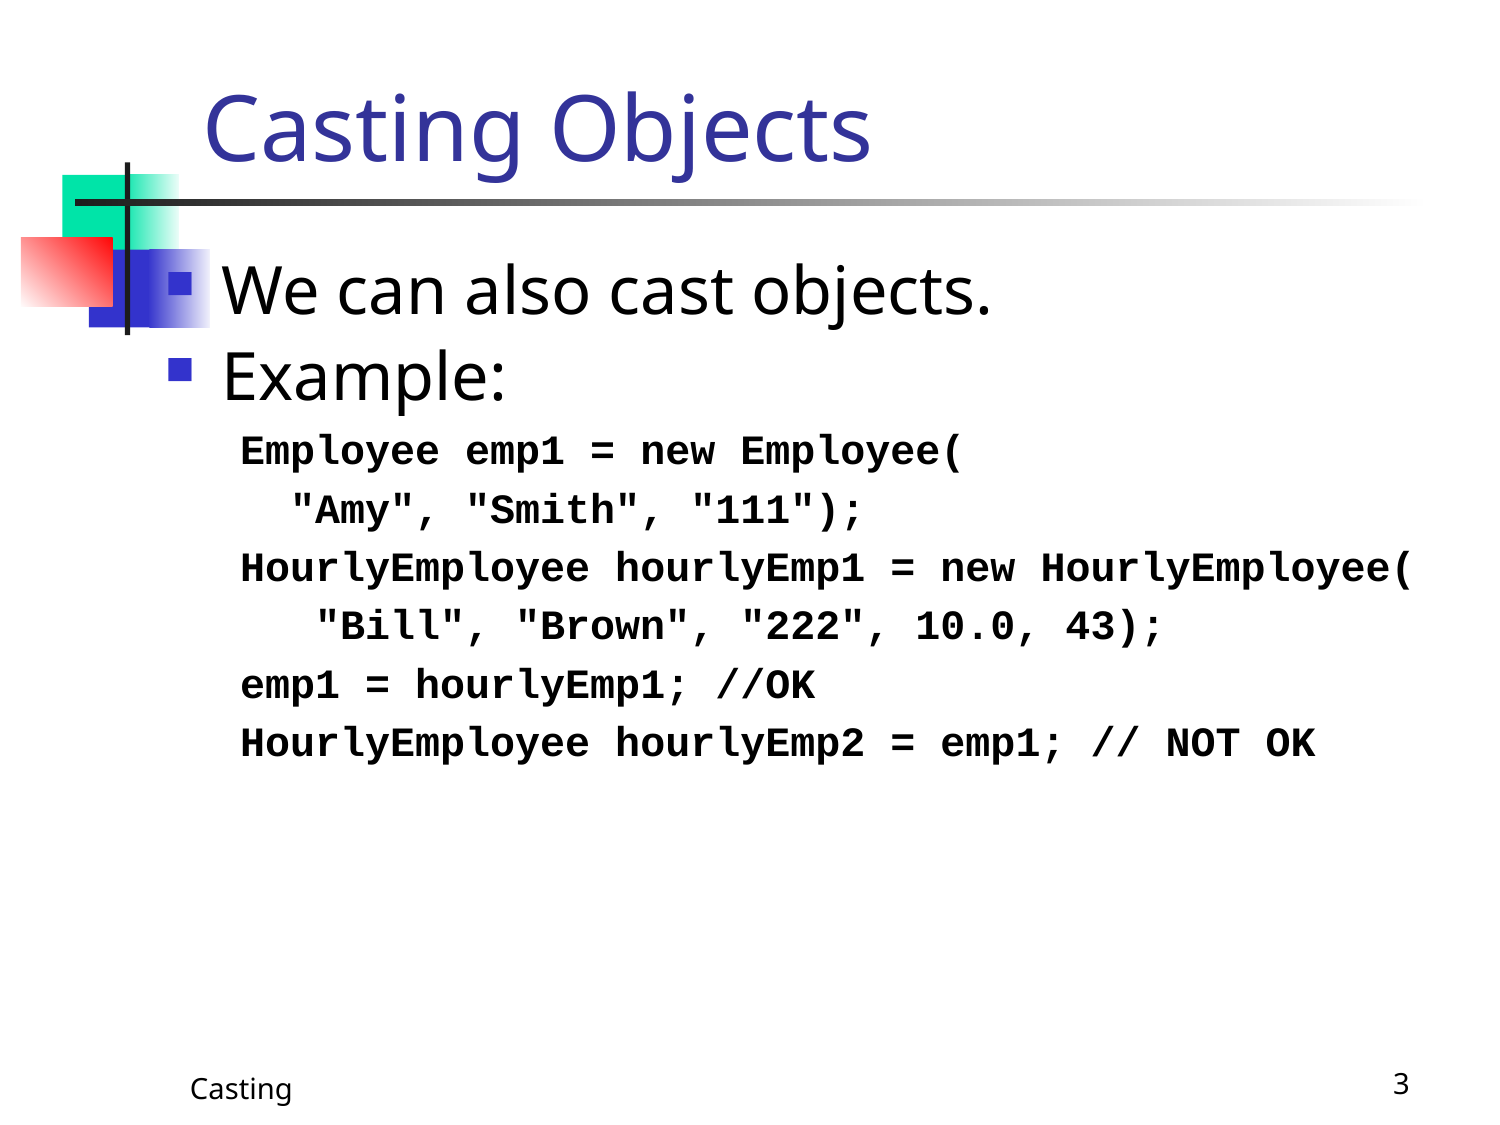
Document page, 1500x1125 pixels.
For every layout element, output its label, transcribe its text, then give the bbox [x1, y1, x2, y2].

footer Casting [174, 1037, 651, 1113]
list We can also cast objects. Example: Employee emp1 = new Employee( "Amy", "Smith", "111"); HourlyEmployee hourlyEmp1 = new HourlyEmployee( "Bill", "Brown", "222", 10.0, 43); emp1 = hourlyEmp1; //OK HourlyEmployee hourlyEmp2 = emp1; // NOT OK [149, 249, 1470, 969]
slide_number 3 [1112, 1037, 1426, 1113]
title Casting Objects [187, 0, 1467, 188]
